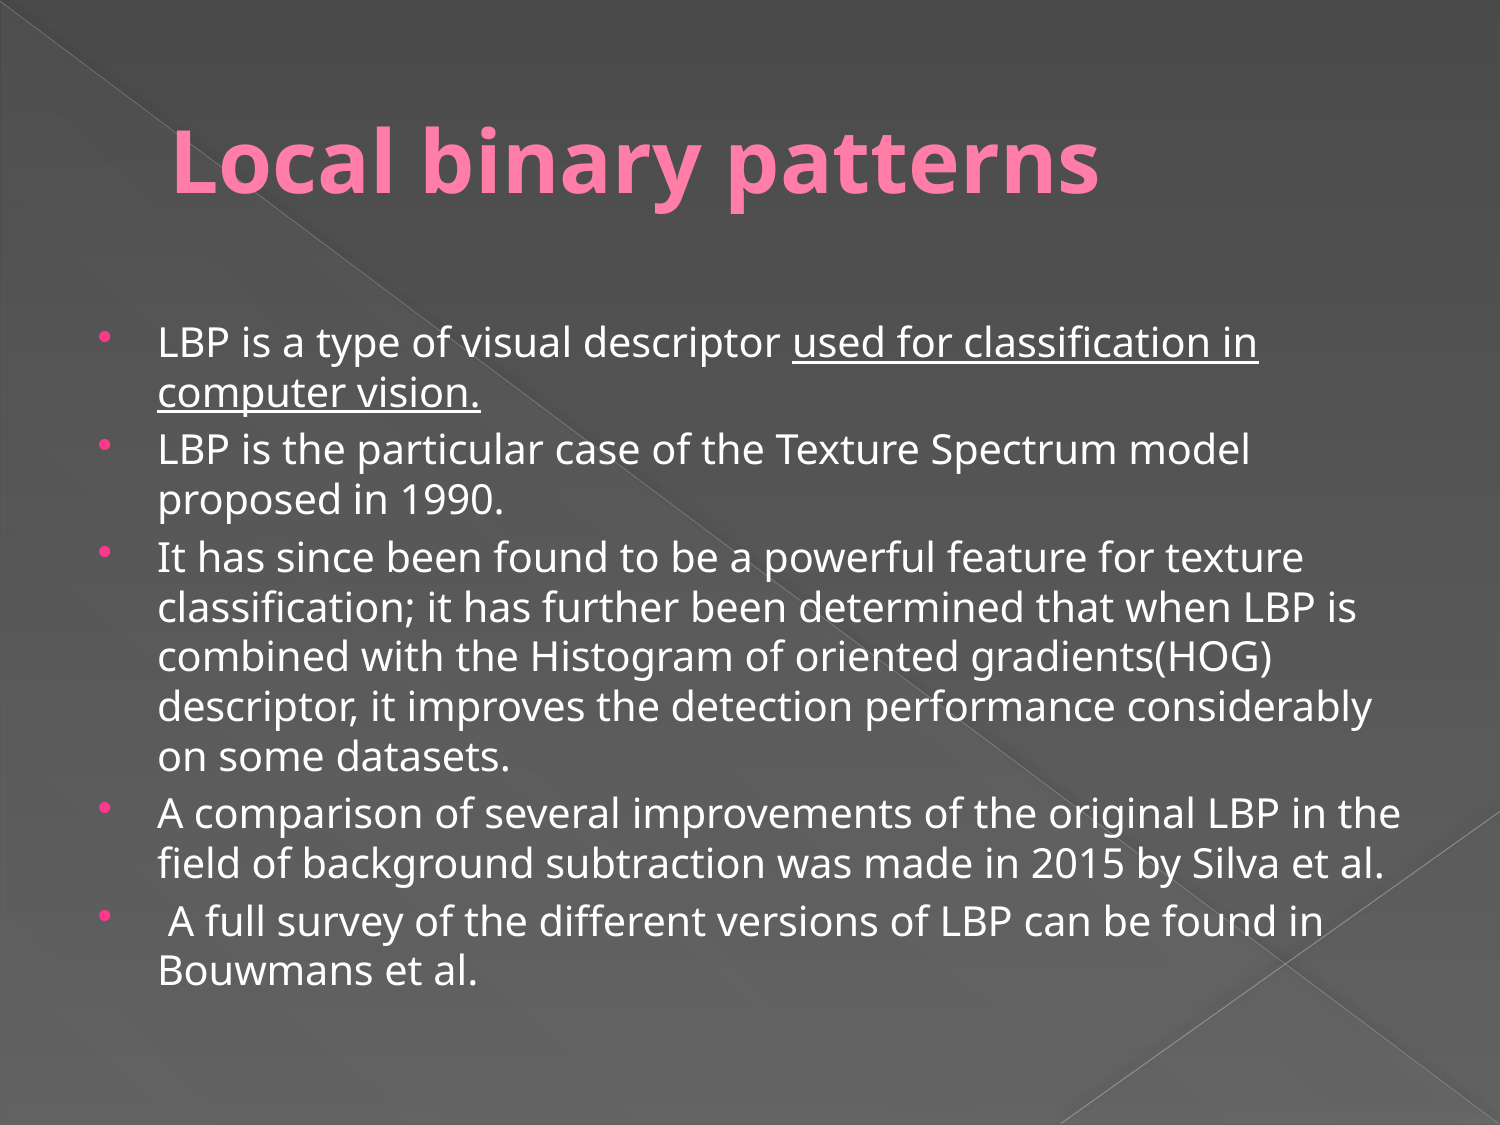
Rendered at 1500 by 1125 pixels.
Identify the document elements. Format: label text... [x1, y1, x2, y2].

list LBP is a type of visual descriptor used for classification in computer vision. LBP is the particular case of the Texture Spectrum model proposed in 1990. It has since been found to be a powerful feature for texture classification; it has further been determined that when LBP is combined with the Histogram of oriented gradients(HOG) descriptor, it improves the detection performance considerably on some datasets. A comparison of several improvements of the original LBP in the field of background subtraction was made in 2015 by Silva et al. A full survey of the different versions of LBP can be found in Bouwmans et al. [75, 308, 1425, 1059]
title Local binary patterns [75, 43, 1425, 274]
